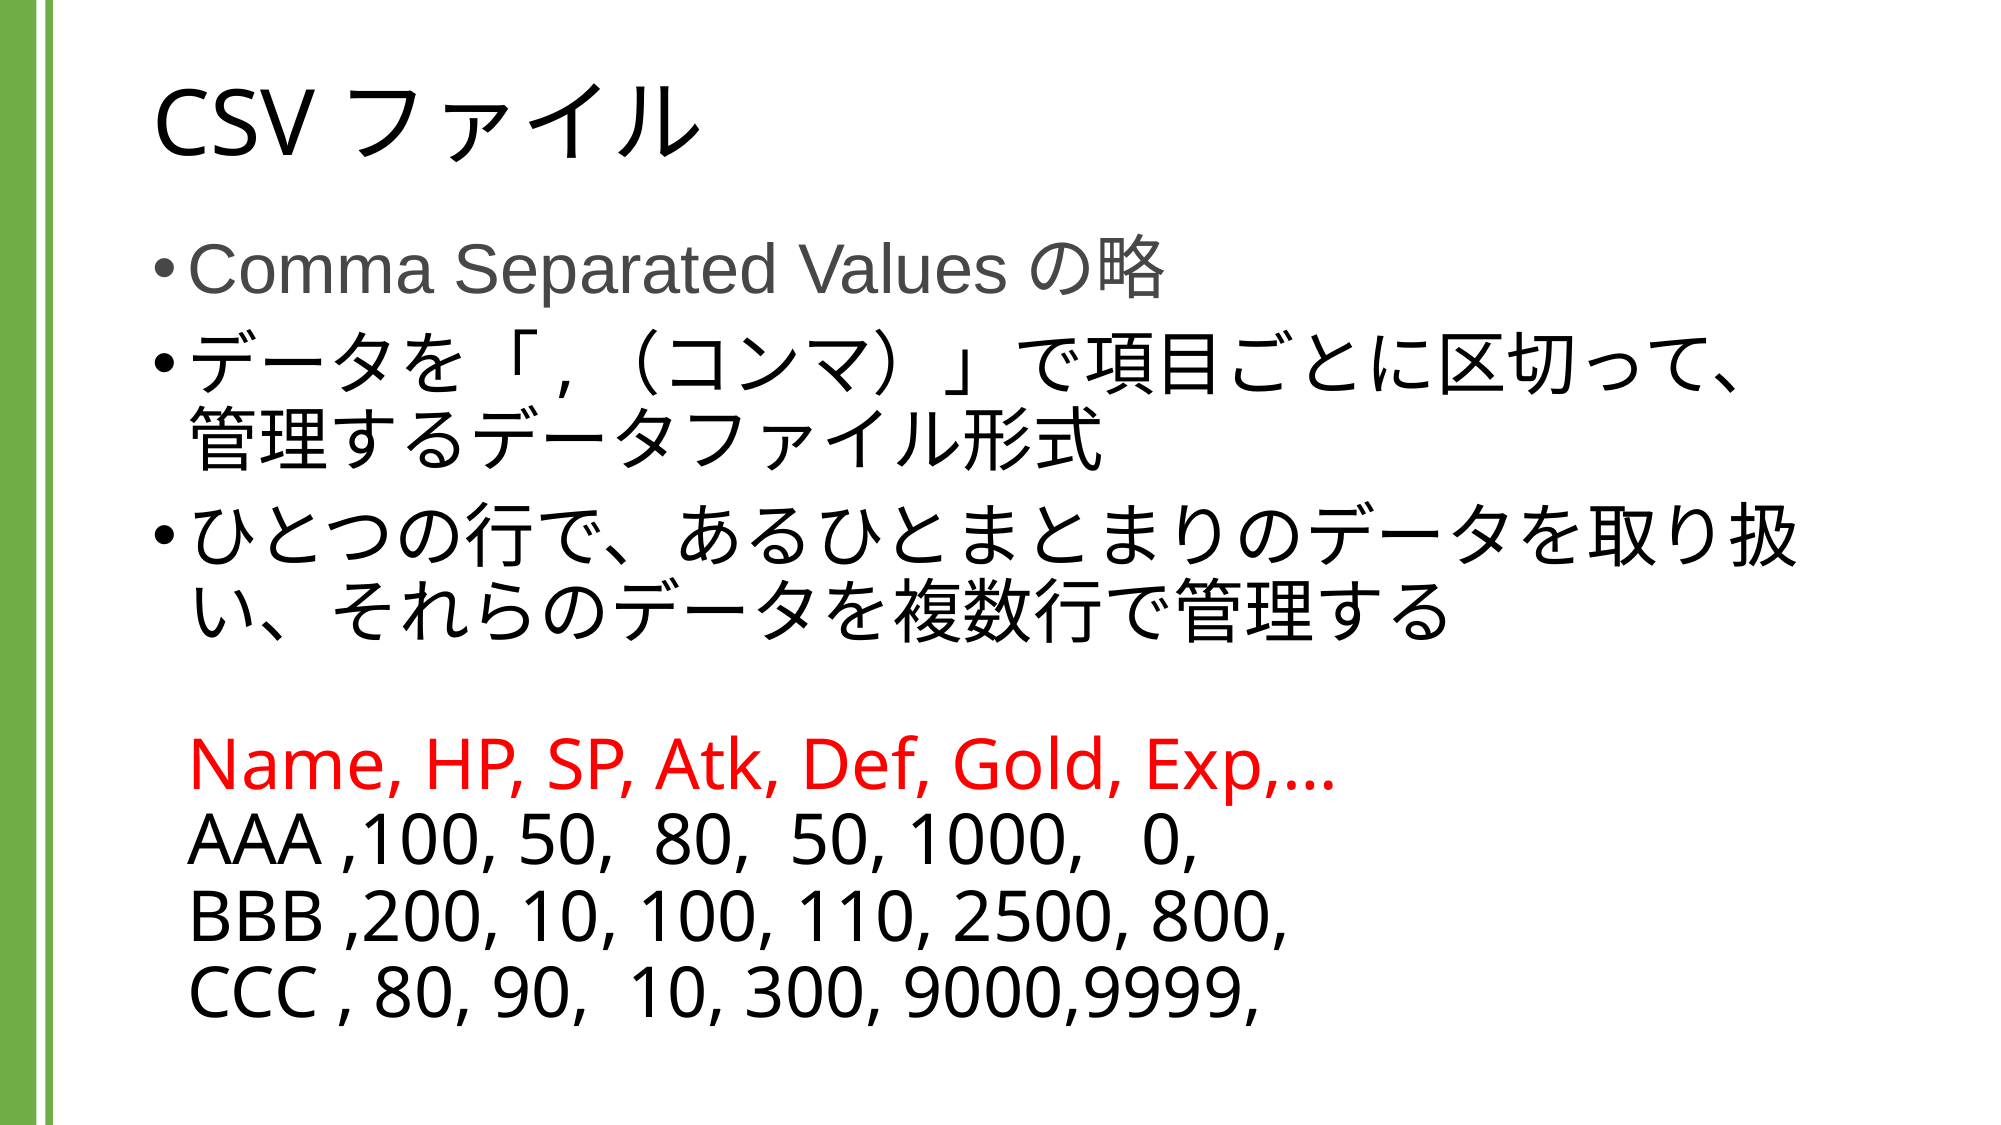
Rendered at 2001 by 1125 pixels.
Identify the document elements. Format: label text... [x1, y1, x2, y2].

list Comma Separated Valuesの略 データを「,（コンマ）」で項目ごとに区切って、管理するデータファイル形式 ひとつの行で、あるひとまとまりのデータを取り扱い、それらのデータを複数行で管理する Name, HP, SP, Atk, Def, Gold, Exp,… AAA ,100, 50, 80, 50, 1000, 0, BBB ,200, 10, 100, 110, 2500, 800, CCC , 80, 90, 10, 300, 9000,9999, [137, 225, 1863, 1043]
title CSVファイル [137, 59, 1863, 191]
